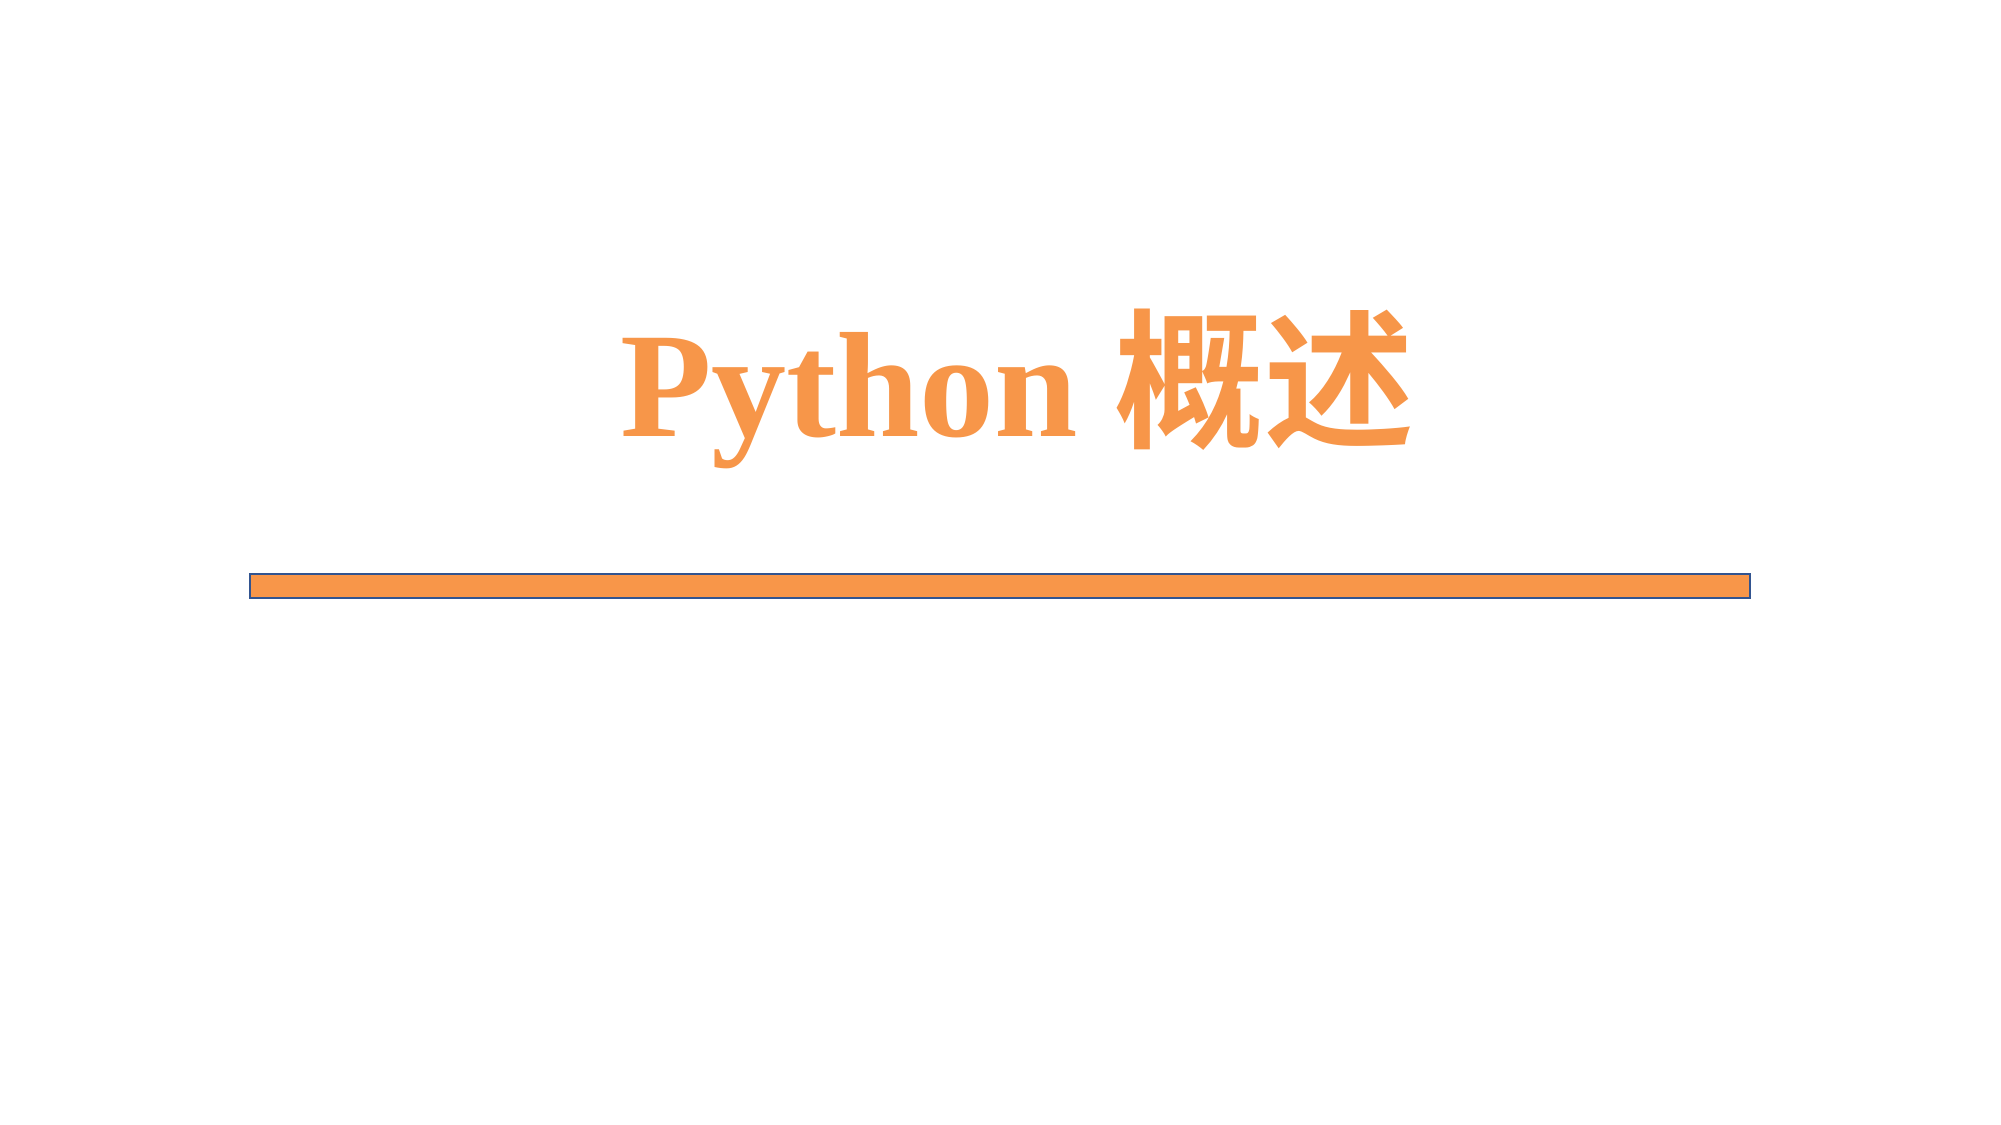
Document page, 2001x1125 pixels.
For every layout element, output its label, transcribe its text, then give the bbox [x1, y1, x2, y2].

text_box Python概述 [605, 278, 1430, 474]
text_box [249, 573, 1751, 599]
